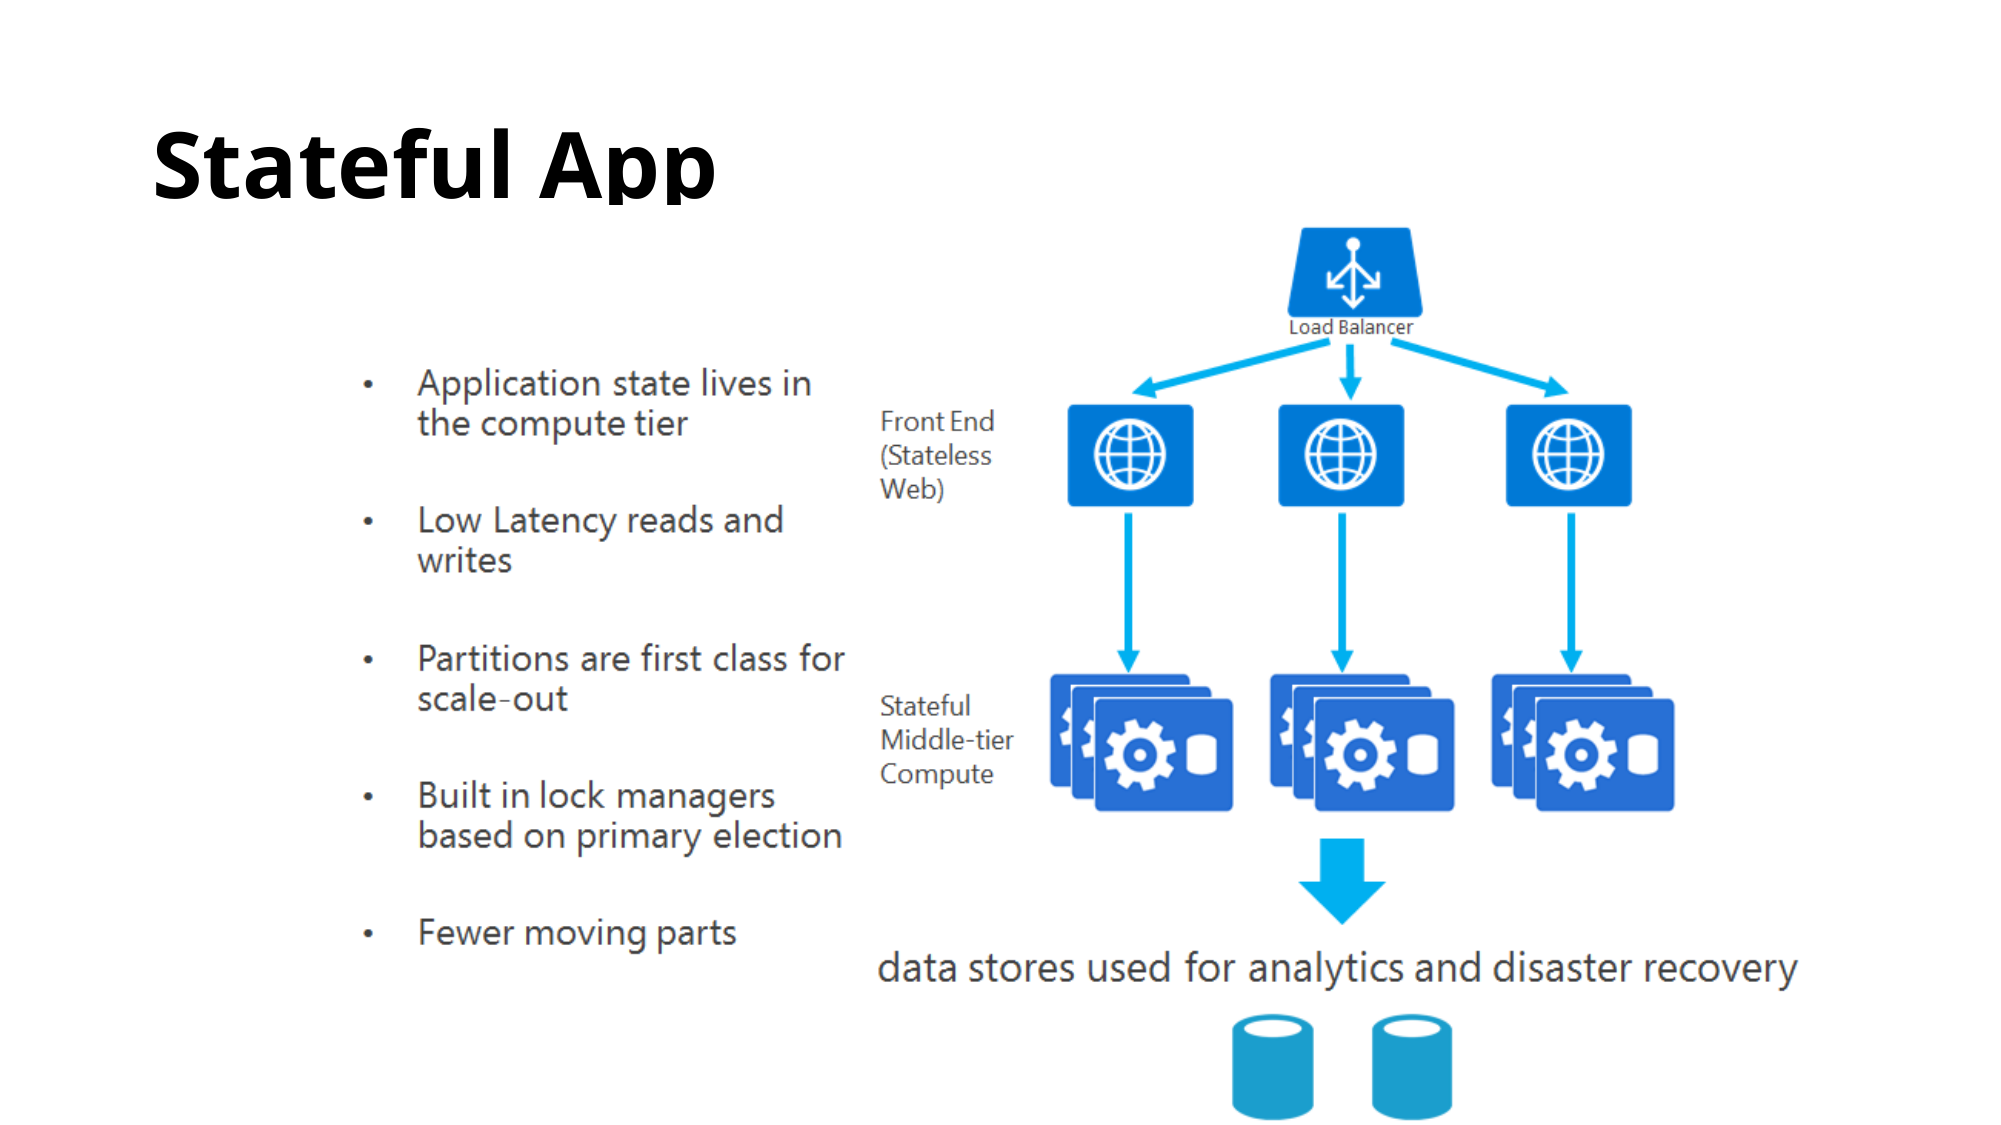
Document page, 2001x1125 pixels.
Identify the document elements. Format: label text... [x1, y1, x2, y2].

title Stateful App [137, 59, 1863, 278]
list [342, 205, 1863, 1125]
